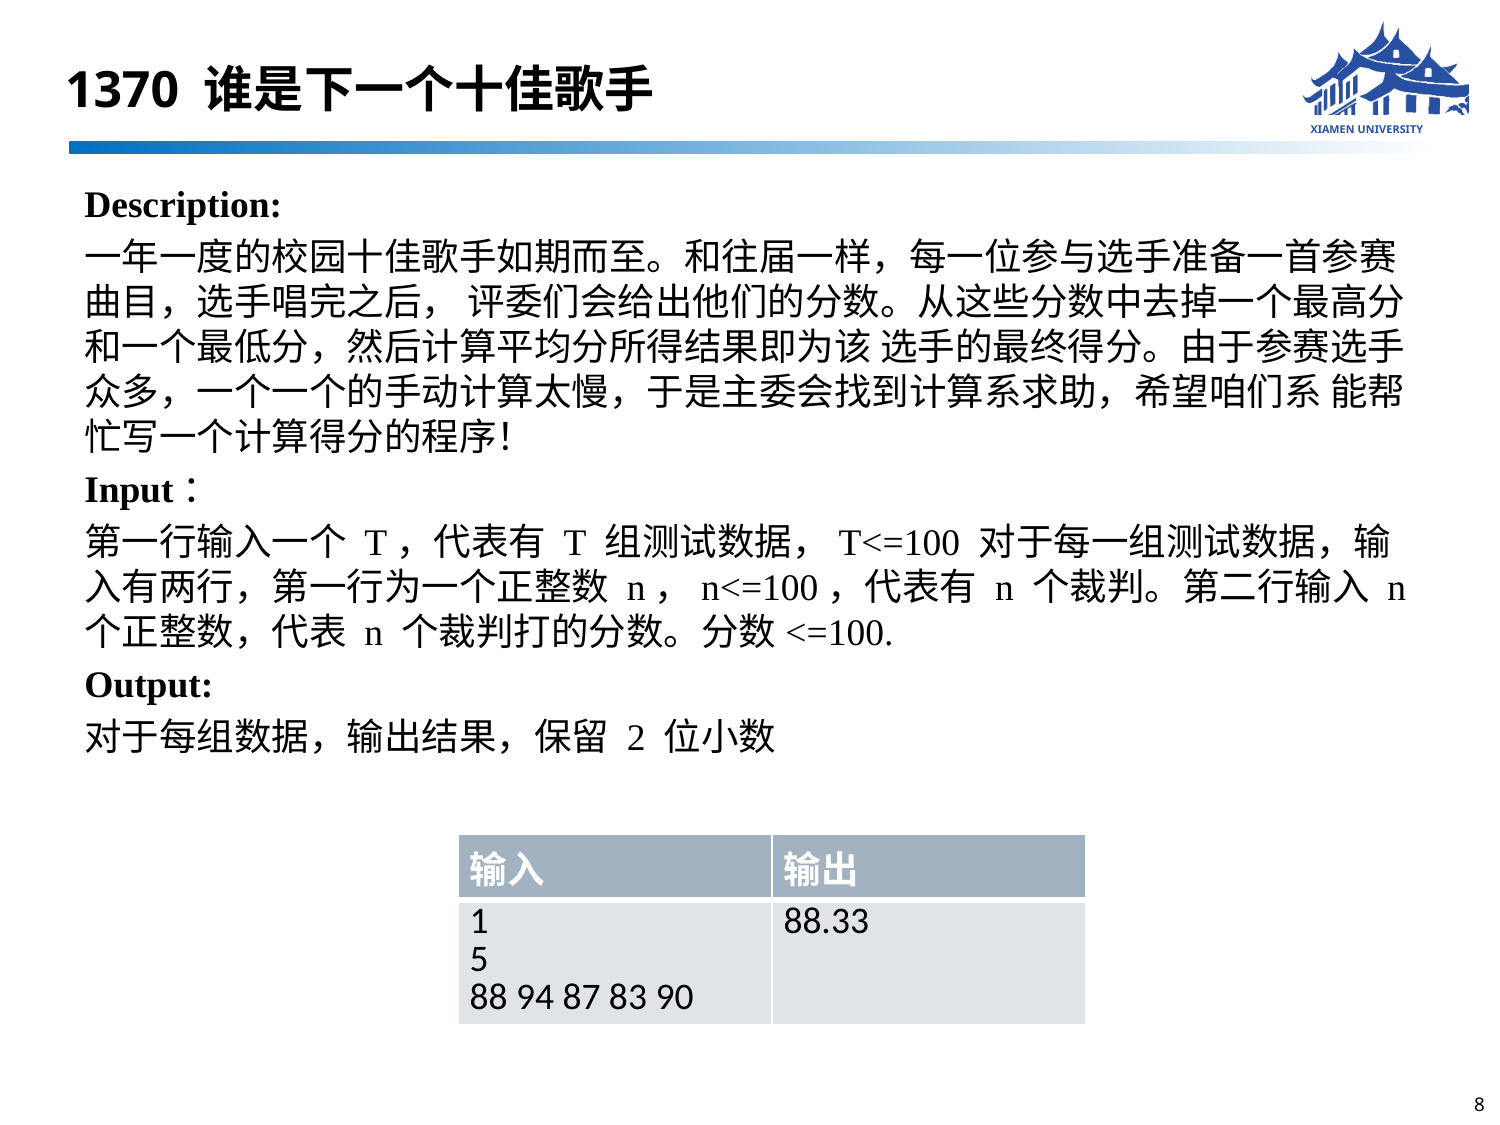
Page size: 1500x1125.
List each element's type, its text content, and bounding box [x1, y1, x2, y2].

table_header 输入 [459, 835, 771, 897]
list Description: 一年一度的校园十佳歌手如期而至。和往届一样，每一位参与选手准备一首参赛曲目，选手唱完之后， 评委们会给出他们的分数。从这些分数中去掉一个最高分和一个最低分，然后计算平均分所得结果即为该 选手的最终得分。由于参赛选手众多，一个一个的手动计算太慢，于是主委会找到计算系求助，希望咱们系 能帮忙写一个计算得分的程序！ Input： 第一行输入一个 T，代表有 T 组测试数据，T<=100 对于每一组测试数据，输入有两行，第一行为一个正整数 n，n<=100，代表有 n 个裁判。第二行输入 n 个正整数，代表 n 个裁判打的分数。分数<=100. Output: 对于每组数据，输出结果，保留 2 位小数 [69, 172, 1425, 1071]
title 1370 谁是下一个十佳歌手 [50, 29, 1425, 125]
table_header 输出 [773, 835, 1085, 897]
picture [1303, 21, 1469, 115]
table_cell 1 5 88 94 87 83 90 [459, 903, 771, 1024]
slide_number 8 [1334, 1084, 1500, 1121]
table_cell 88.33 [773, 903, 1085, 1024]
